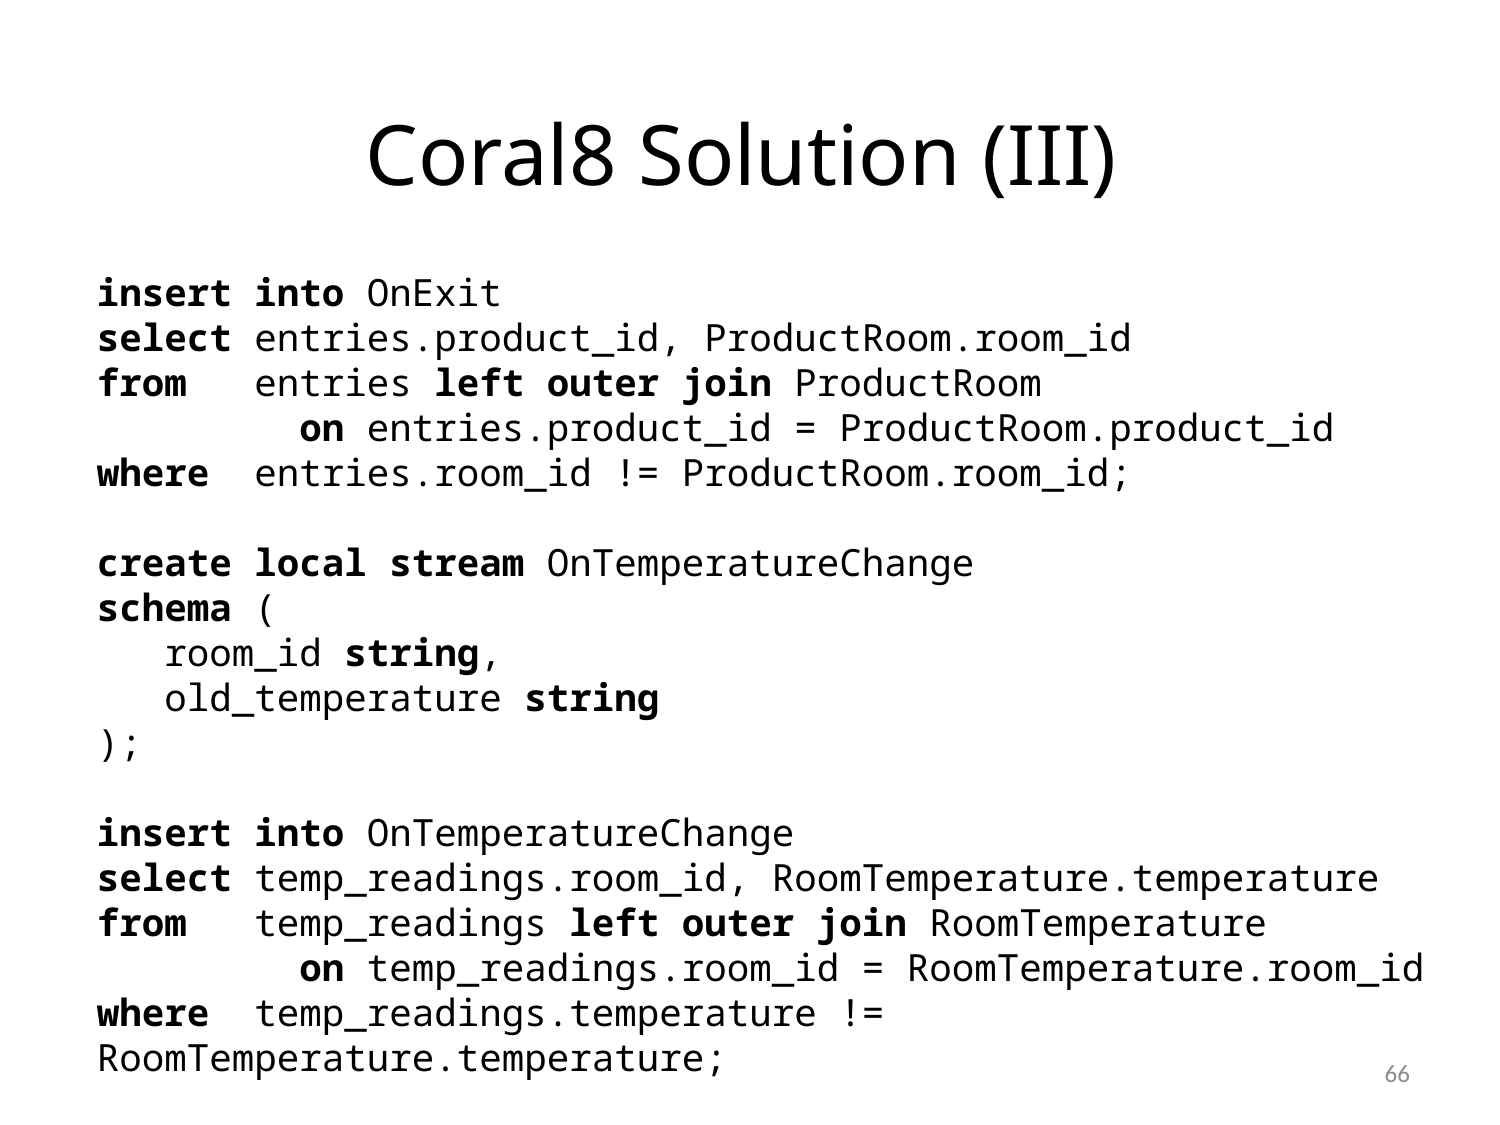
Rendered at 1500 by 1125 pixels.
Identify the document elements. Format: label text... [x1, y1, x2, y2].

text_box insert into OnExit select entries.product_id, ProductRoom.room_id from entries left outer join ProductRoom on entries.product_id = ProductRoom.product_id where entries.room_id != ProductRoom.room_id; create local stream OnTemperatureChange schema ( room_id string, old_temperature string ); insert into OnTemperatureChange select temp_readings.room_id, RoomTemperature.temperature from temp_readings left outer join RoomTemperature on temp_readings.room_id = RoomTemperature.room_id where temp_readings.temperature != RoomTemperature.temperature; [82, 261, 1500, 1125]
text_box Coral8 Solution (III) [199, 58, 1285, 247]
